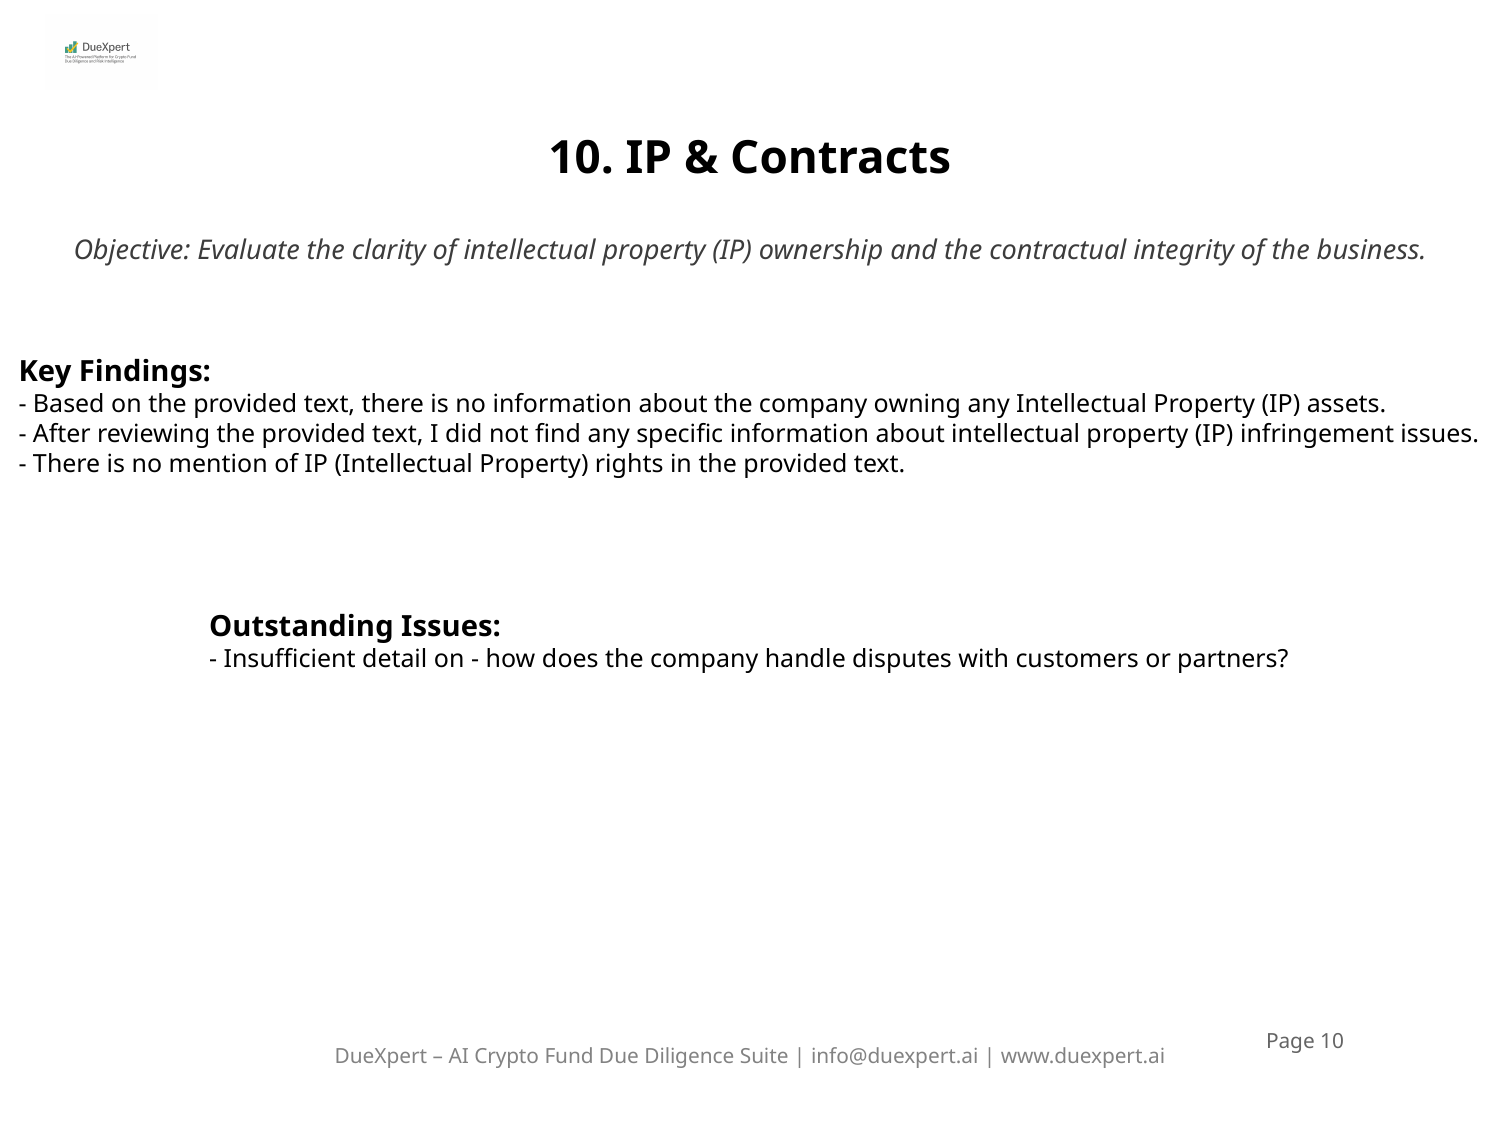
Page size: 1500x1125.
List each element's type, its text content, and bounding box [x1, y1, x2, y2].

text_box Outstanding Issues: - Insufficient detail on - how does the company handle disputes with customers or partners? [194, 600, 1306, 680]
text_box DueXpert – AI Crypto Fund Due Diligence Suite | info@duexpert.ai | www.duexpert.ai [319, 1035, 1181, 1075]
picture [44, 14, 158, 91]
text_box Page 10 [1251, 1020, 1359, 1060]
text_box Objective: Evaluate the clarity of intellectual property (IP) ownership and the contractual integrity of the business. [58, 224, 1442, 273]
text_box 10. IP & Contracts [533, 120, 967, 190]
text_box Key Findings: - Based on the provided text, there is no information about the company owning any Intellectual Property (IP) assets. - After reviewing the provided text, I did not find any specific information about intellectual property (IP) infringement issues. - There is no mention of IP (Intellectual Property) rights in the provided text. [3, 345, 1497, 485]
